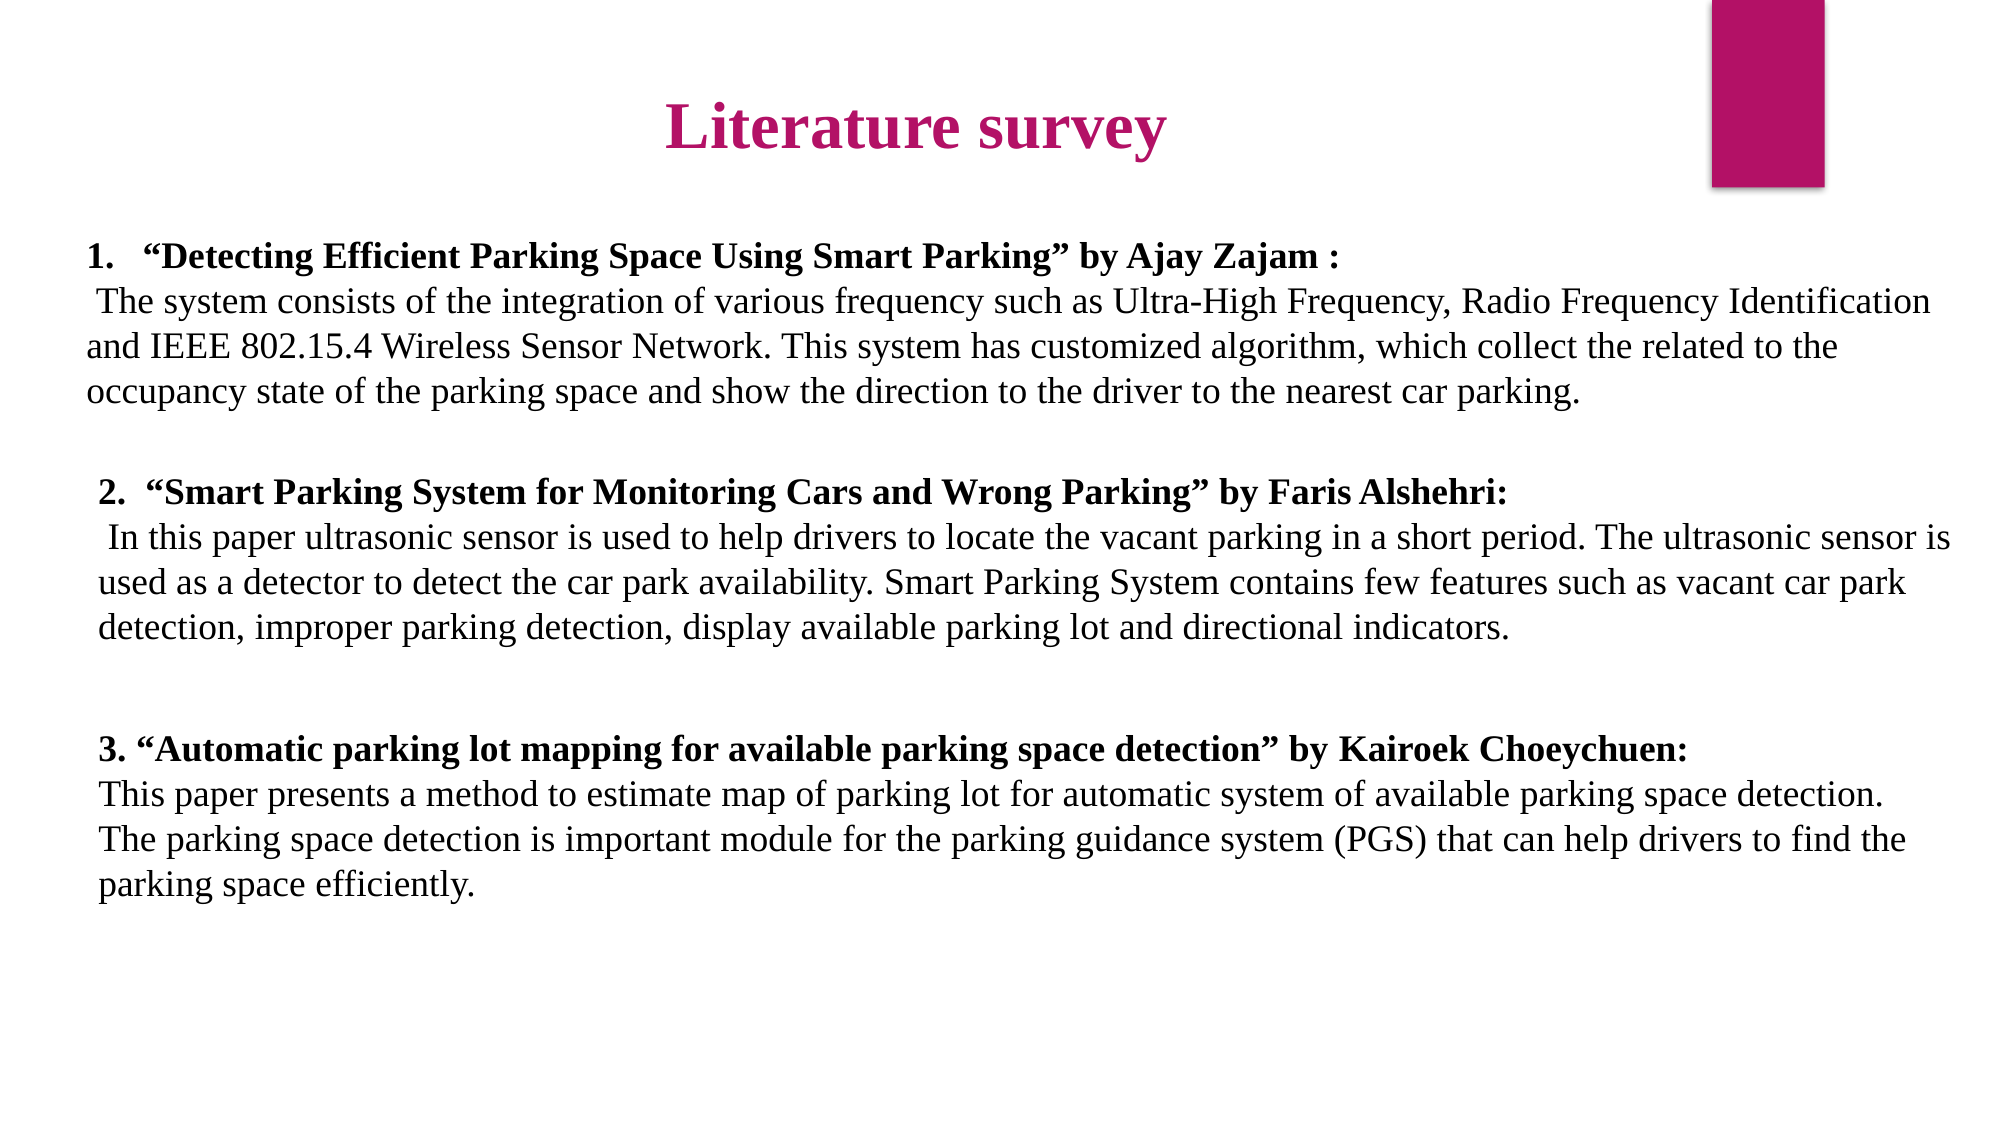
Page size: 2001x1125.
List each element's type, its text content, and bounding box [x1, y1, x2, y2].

text_box “Detecting Efficient Parking Space Using Smart Parking” by Ajay Zajam : The system consists of the integration of various frequency such as Ultra-High Frequency, Radio Frequency Identification and IEEE 802.15.4 Wireless Sensor Network. This system has customized algorithm, which collect the related to the occupancy state of the parking space and show the direction to the driver to the nearest car parking. [71, 223, 1974, 418]
text_box 2. “Smart Parking System for Monitoring Cars and Wrong Parking” by Faris Alshehri: In this paper ultrasonic sensor is used to help drivers to locate the vacant parking in a short period. The ultrasonic sensor is used as a detector to detect the car park availability. Smart Parking System contains few features such as vacant car park detection, improper parking detection, display available parking lot and directional indicators. [83, 460, 1974, 655]
text_box 3. “Automatic parking lot mapping for available parking space detection” by Kairoek Choeychuen: This paper presents a method to estimate map of parking lot for automatic system of available parking space detection. The parking space detection is important module for the parking guidance system (PGS) that can help drivers to find the parking space efficiently. [83, 716, 1961, 912]
text_box Literature survey [651, 74, 1437, 170]
